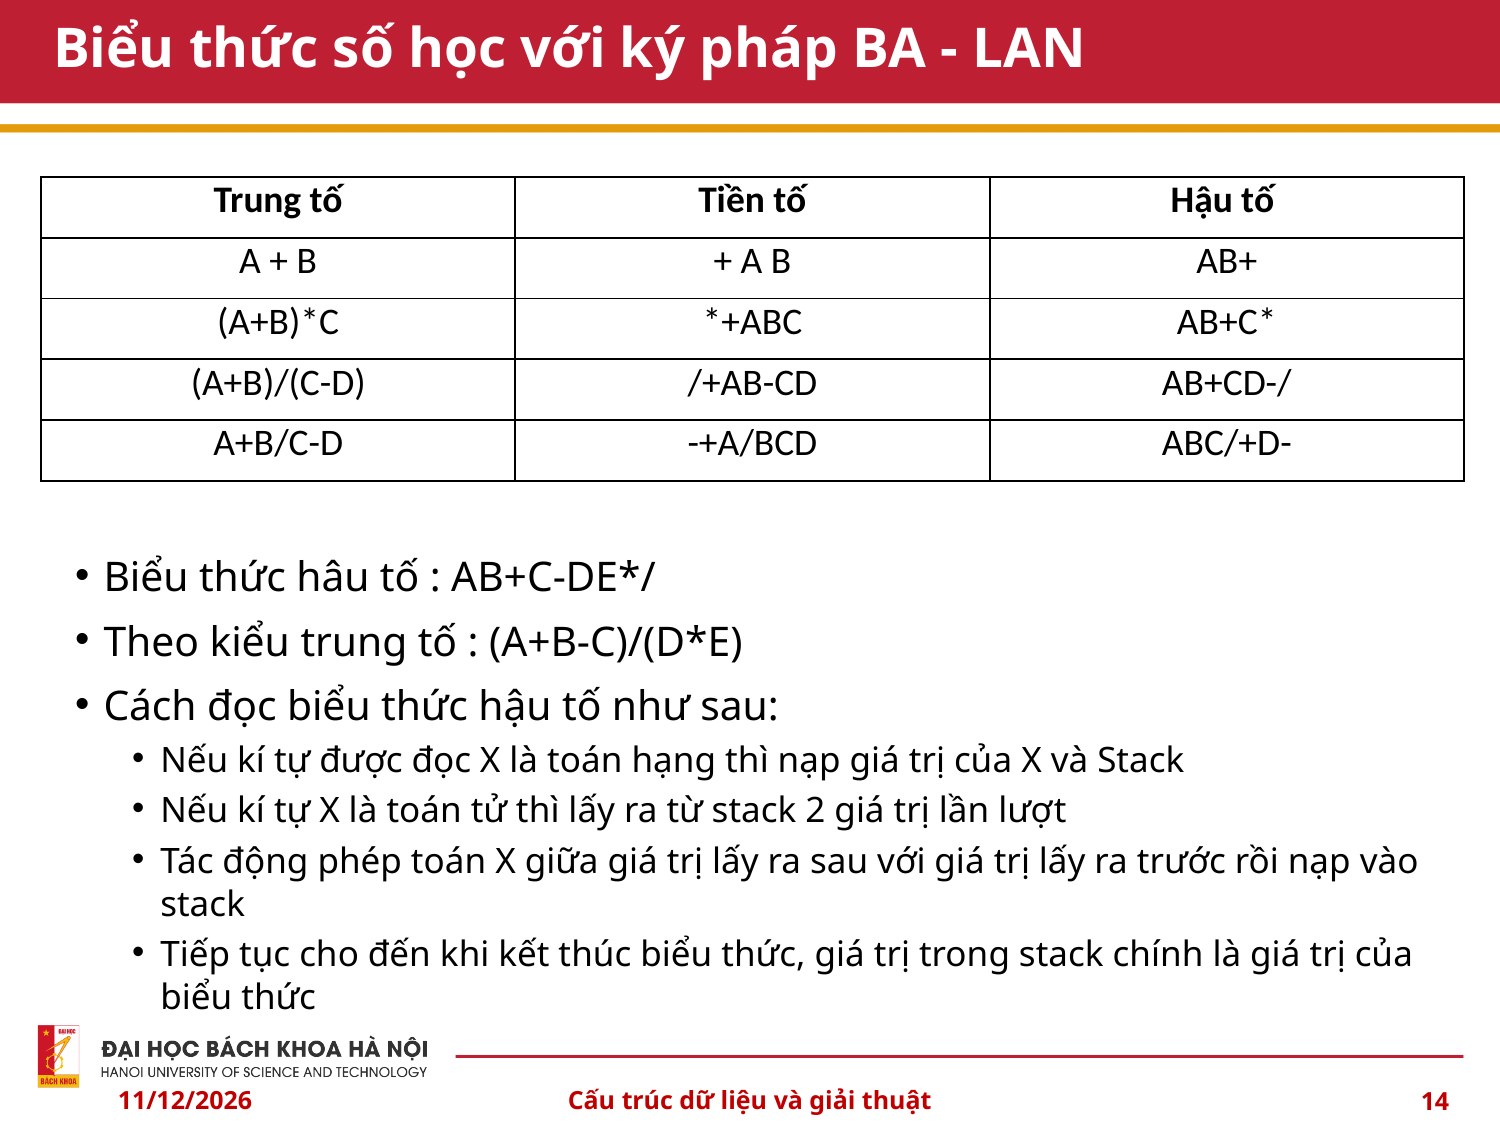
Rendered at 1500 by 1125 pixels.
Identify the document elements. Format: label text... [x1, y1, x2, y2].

table_cell A + B [42, 239, 514, 298]
table_cell AB+ [991, 239, 1463, 298]
picture [0, 0, 1500, 1125]
list Biểu thức hâu tố : AB+C-DE*/ Theo kiểu trung tố : (A+B-C)/(D*E) Cách đọc biểu thức hậu tố như sau: Nếu kí tự được đọc X là toán hạng thì nạp giá trị của X và Stack Nếu kí tự X là toán tử thì lấy ra từ stack 2 giá trị lần lượt Tác động phép toán X giữa giá trị lấy ra sau với giá trị lấy ra trước rồi nạp vào stack Tiếp tục cho đến khi kết thúc biểu thức, giá trị trong stack chính là giá trị của biểu thức [60, 544, 1440, 1027]
table_cell AB+C* [991, 299, 1463, 358]
footer Cấu trúc dữ liệu và giải thuật [496, 1076, 1004, 1125]
table_cell /+AB-CD [516, 360, 989, 419]
title Biểu thức số học với ký pháp BA - LAN [38, 12, 1462, 87]
table_cell -+A/BCD [516, 421, 989, 480]
table_cell AB+CD-/ [991, 360, 1463, 419]
table_cell (A+B)/(C-D) [42, 360, 514, 419]
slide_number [103, 1076, 441, 1125]
table_cell + A B [516, 239, 989, 298]
slide_number 14 [1126, 1078, 1464, 1125]
table_cell ABC/+D- [991, 421, 1463, 480]
table_cell A+B/C-D [42, 421, 514, 480]
table_header Hậu tố [991, 178, 1463, 237]
table_header Trung tố [42, 178, 514, 237]
table_cell (A+B)*C [42, 299, 514, 358]
table_cell *+ABC [516, 299, 989, 358]
table_header Tiền tố [516, 178, 989, 237]
